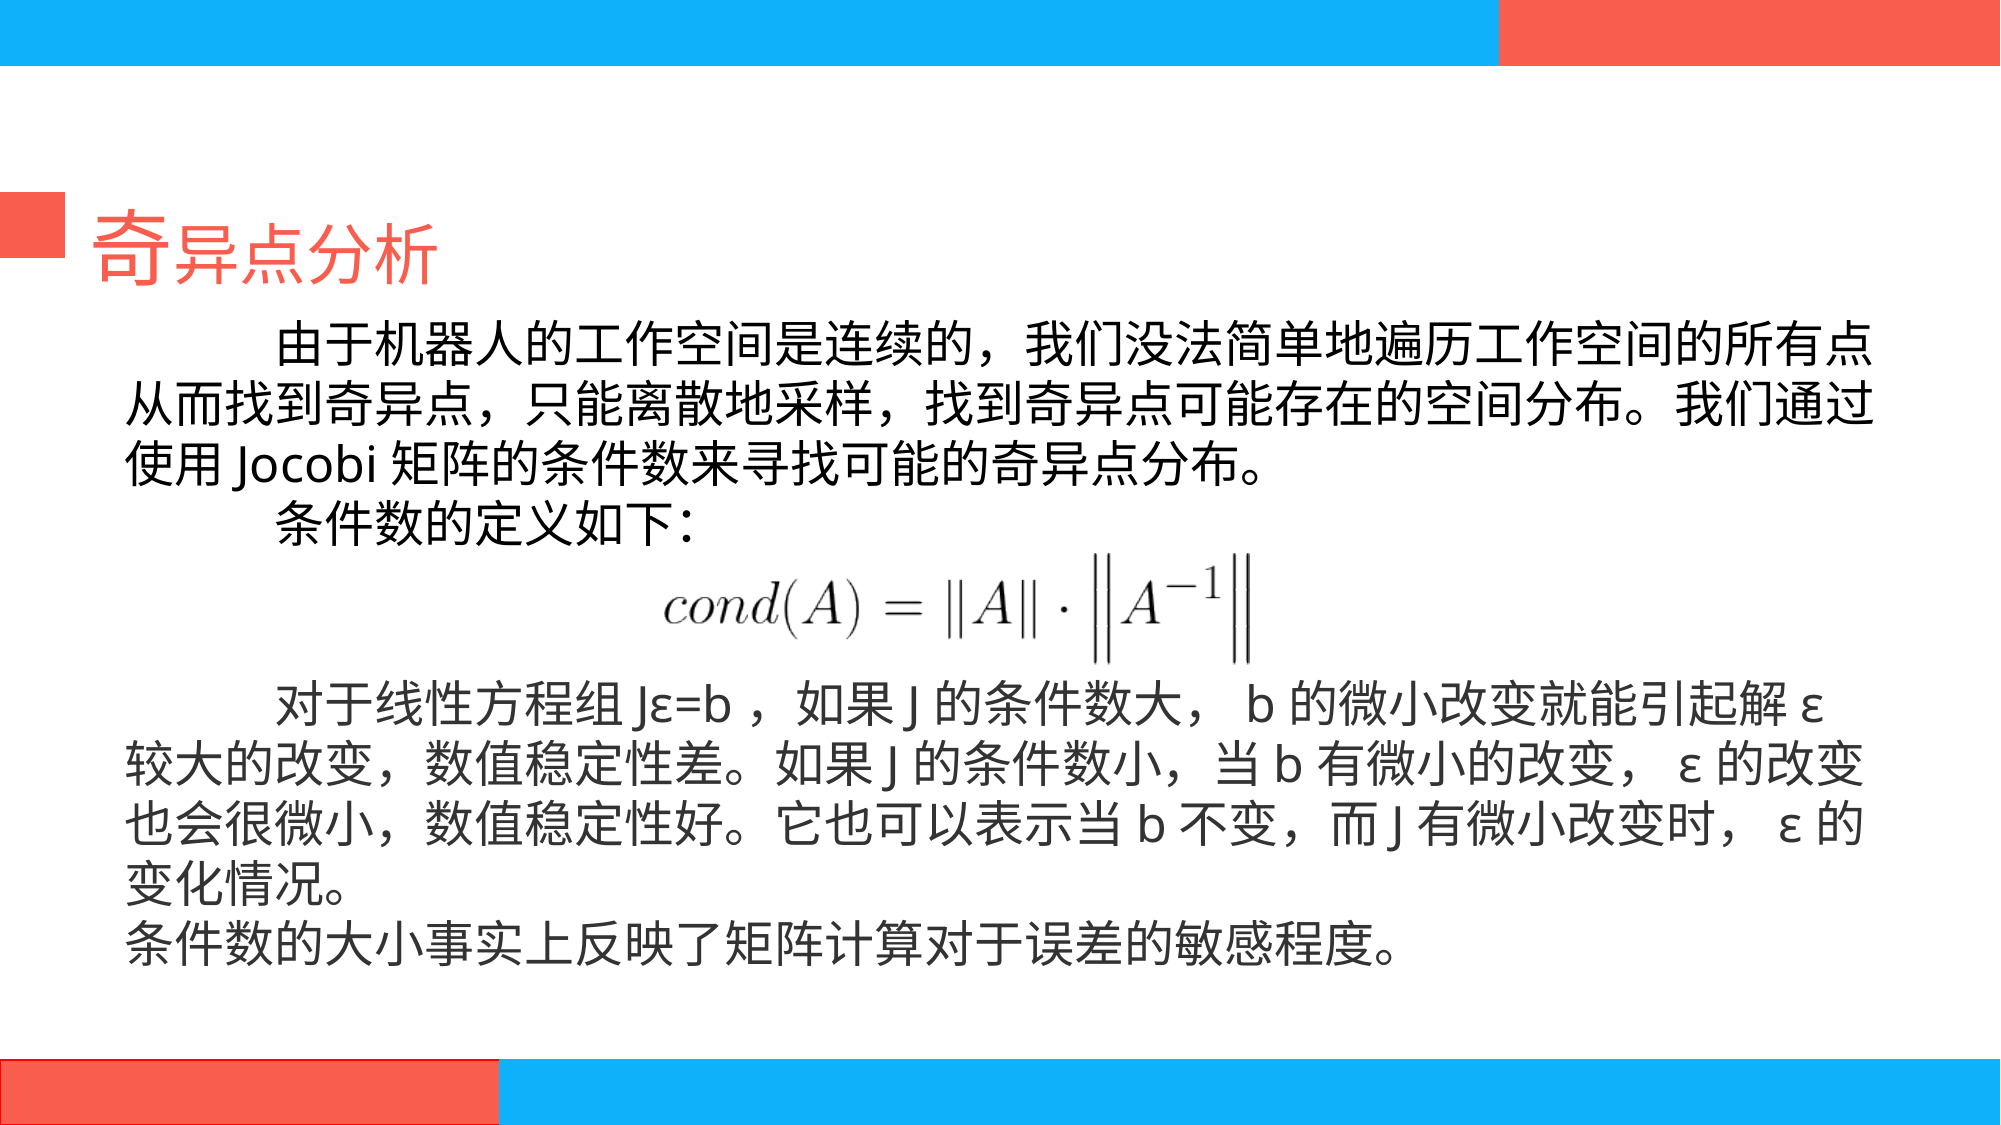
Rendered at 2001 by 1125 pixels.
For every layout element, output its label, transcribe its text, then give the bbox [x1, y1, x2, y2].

text_box 由于机器人的工作空间是连续的，我们没法简单地遍历工作空间的所有点从而找到奇异点，只能离散地采样，找到奇异点可能存在的空间分布。我们通过使用Jocobi矩阵的条件数来寻找可能的奇异点分布。 条件数的定义如下： 对于线性方程组Jε=b，如果J的条件数大，b的微小改变就能引起解ε较大的改变，数值稳定性差。如果J的条件数小，当b有微小的改变，ε的改变也会很微小，数值稳定性好。它也可以表示当b不变，而J有微小改变时，ε的变化情况。 条件数的大小事实上反映了矩阵计算对于误差的敏感程度。 [109, 305, 1891, 1041]
text_box [0, 1059, 499, 1125]
picture [663, 553, 1250, 665]
text_box 奇异点分析 [0, 116, 784, 304]
text_box [0, 192, 65, 258]
text_box [1499, 0, 2000, 66]
text_box [499, 1059, 2000, 1125]
text_box [0, 0, 1499, 66]
